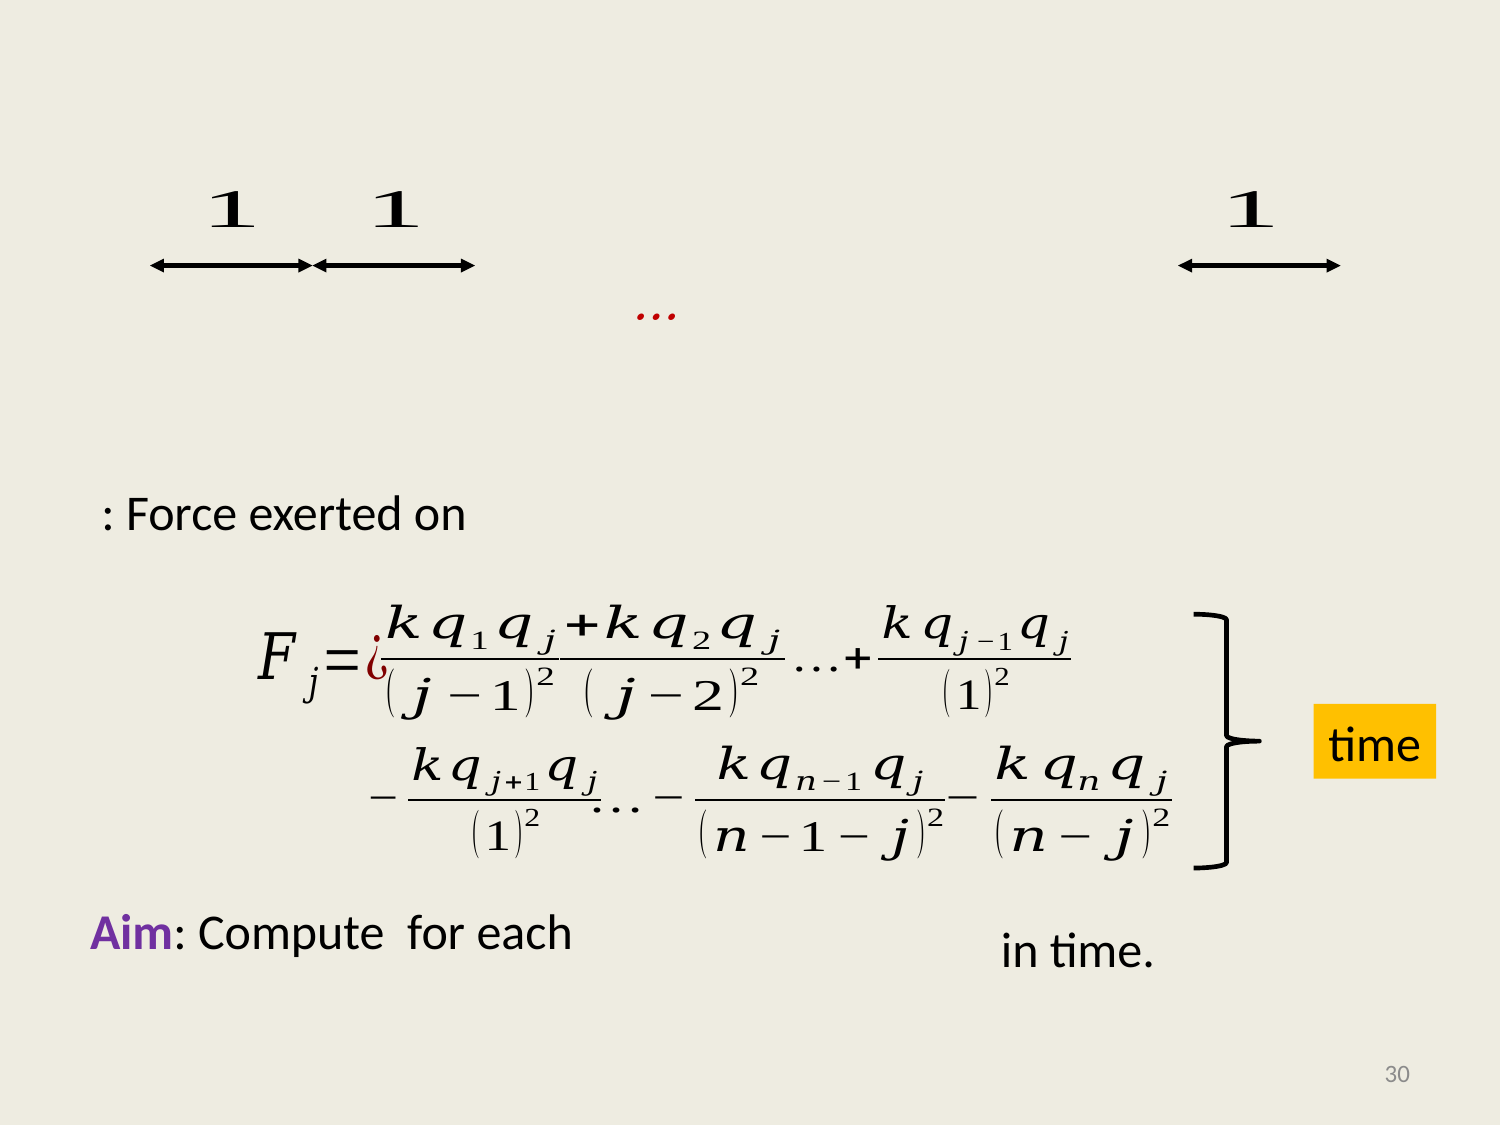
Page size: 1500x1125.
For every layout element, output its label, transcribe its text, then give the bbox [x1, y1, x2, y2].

slide_number 30 [1074, 1042, 1425, 1103]
text_box [1193, 613, 1261, 869]
